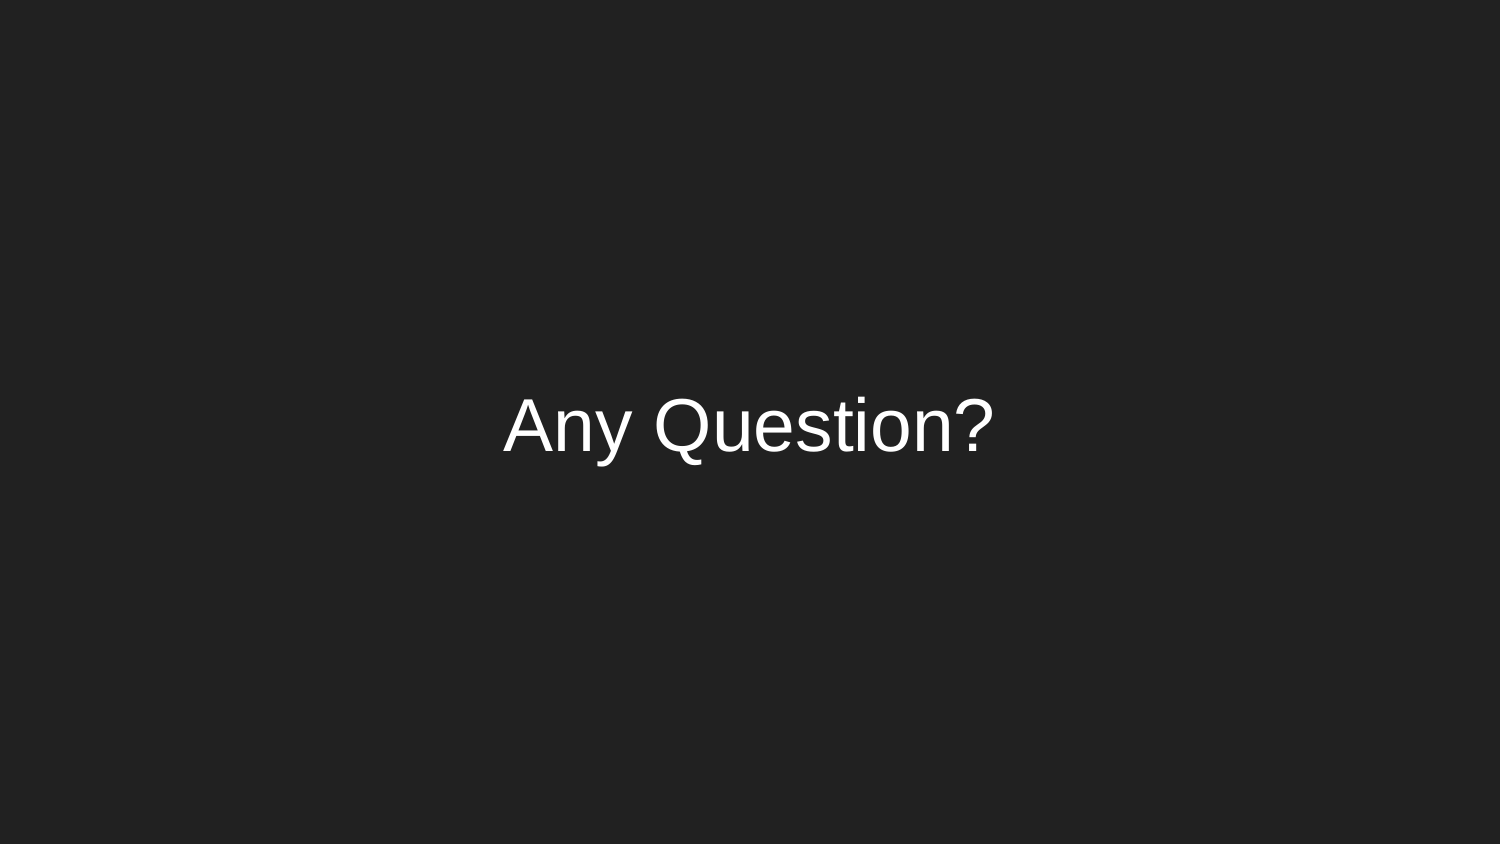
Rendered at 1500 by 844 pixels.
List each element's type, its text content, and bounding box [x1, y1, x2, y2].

title Any Question? [51, 352, 1449, 491]
